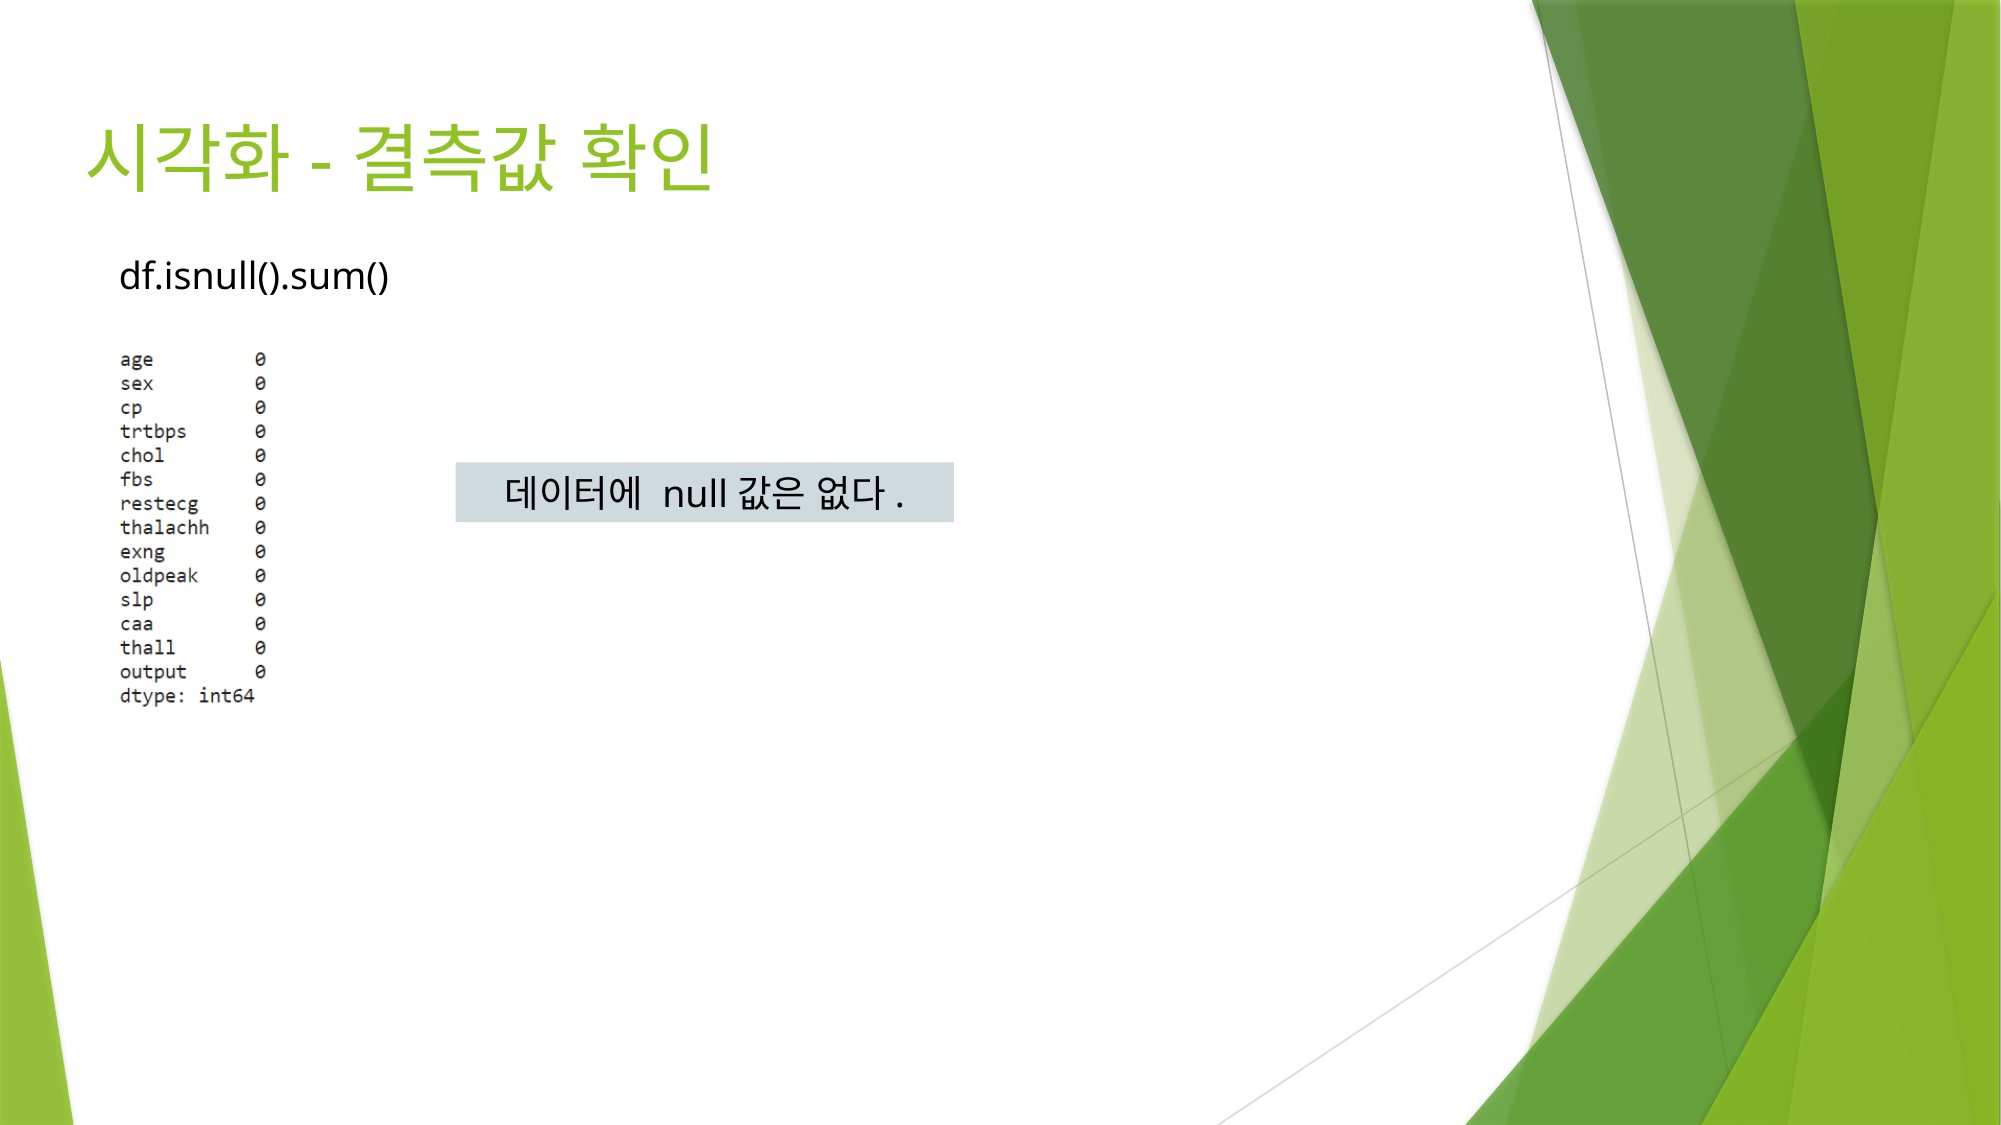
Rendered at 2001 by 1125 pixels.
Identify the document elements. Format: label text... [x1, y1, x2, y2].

picture [103, 343, 302, 716]
text_box 데이터에 null값은 없다. [455, 462, 954, 523]
title 시각화-결측값 확인 [69, 103, 873, 228]
text_box df.isnull().sum() [103, 244, 1105, 305]
